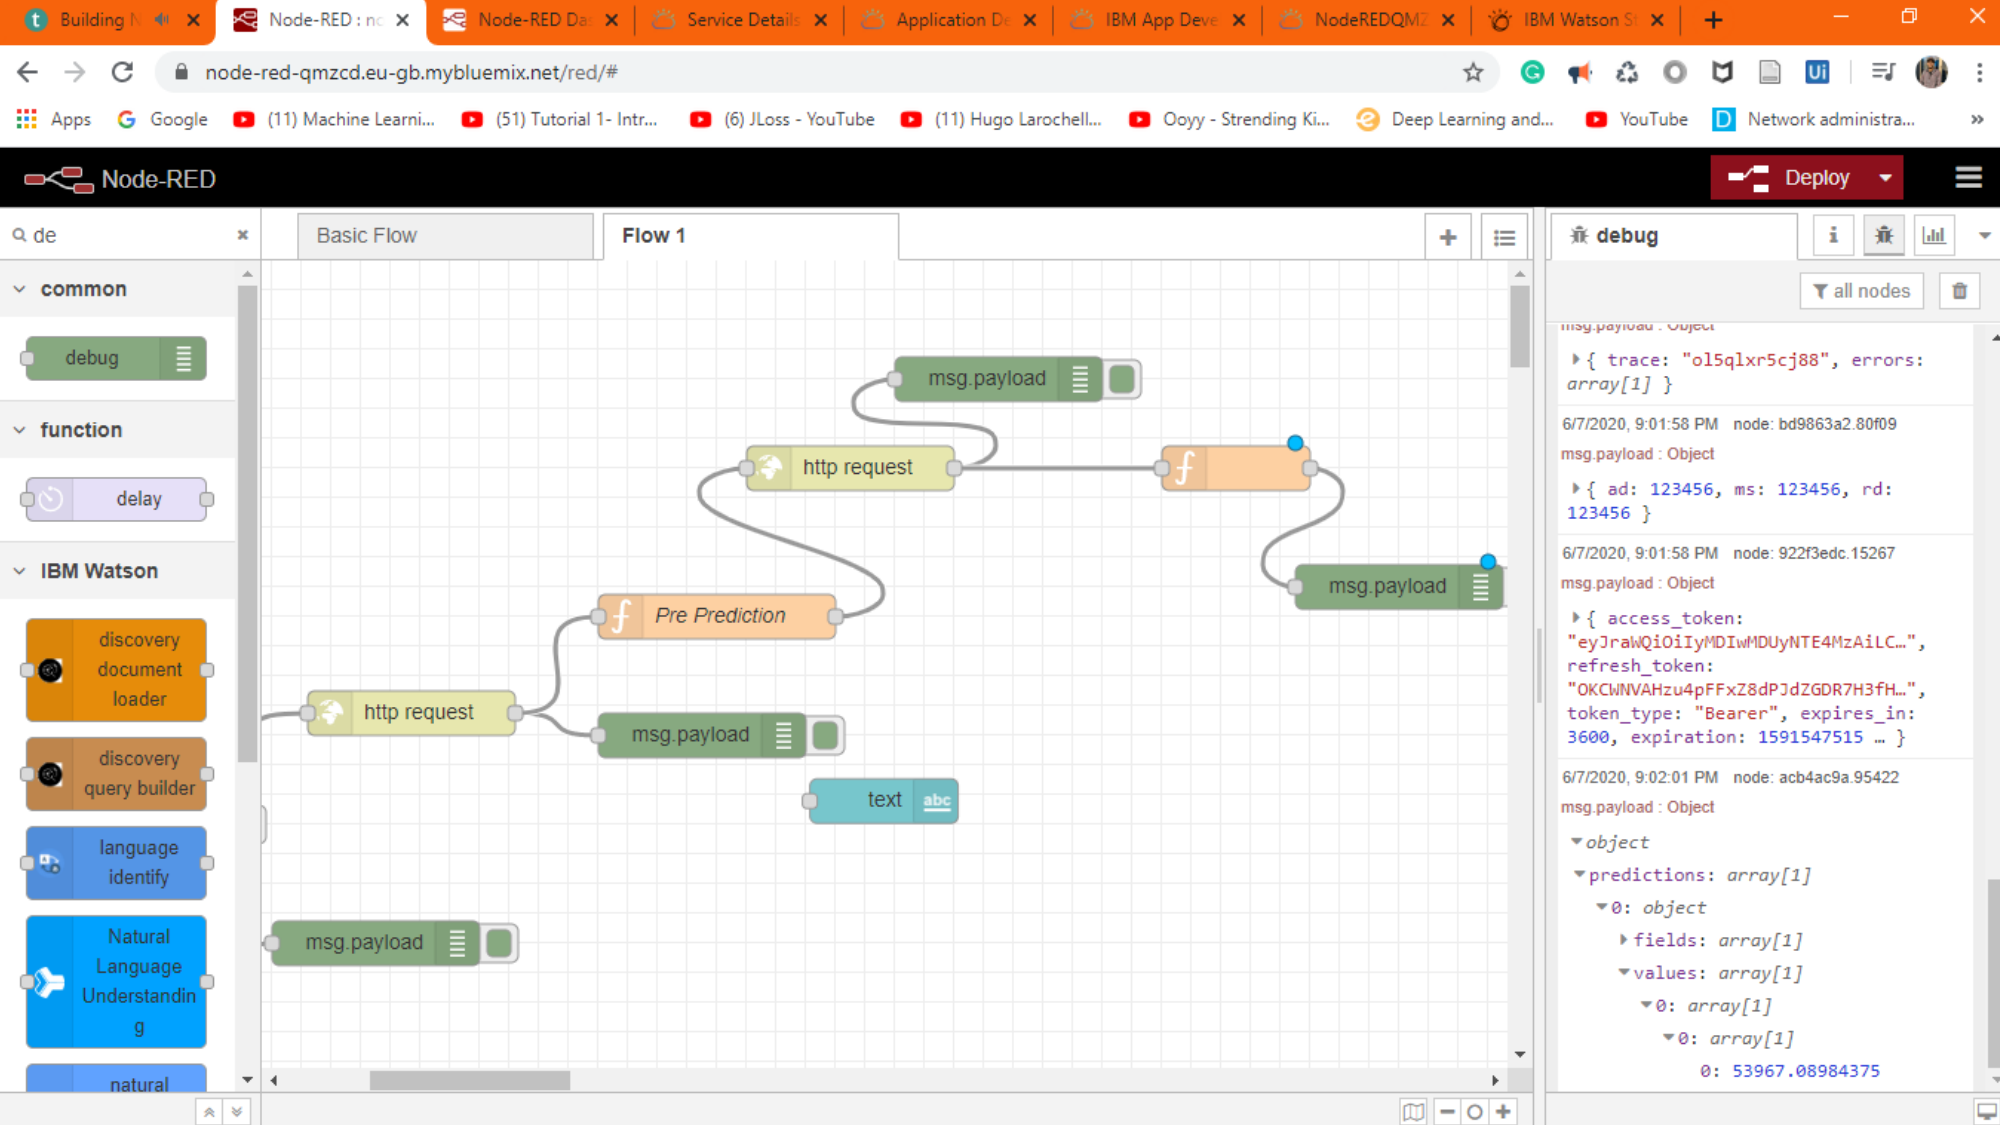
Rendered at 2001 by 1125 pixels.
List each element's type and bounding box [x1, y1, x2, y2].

list [0, 0, 2000, 1125]
